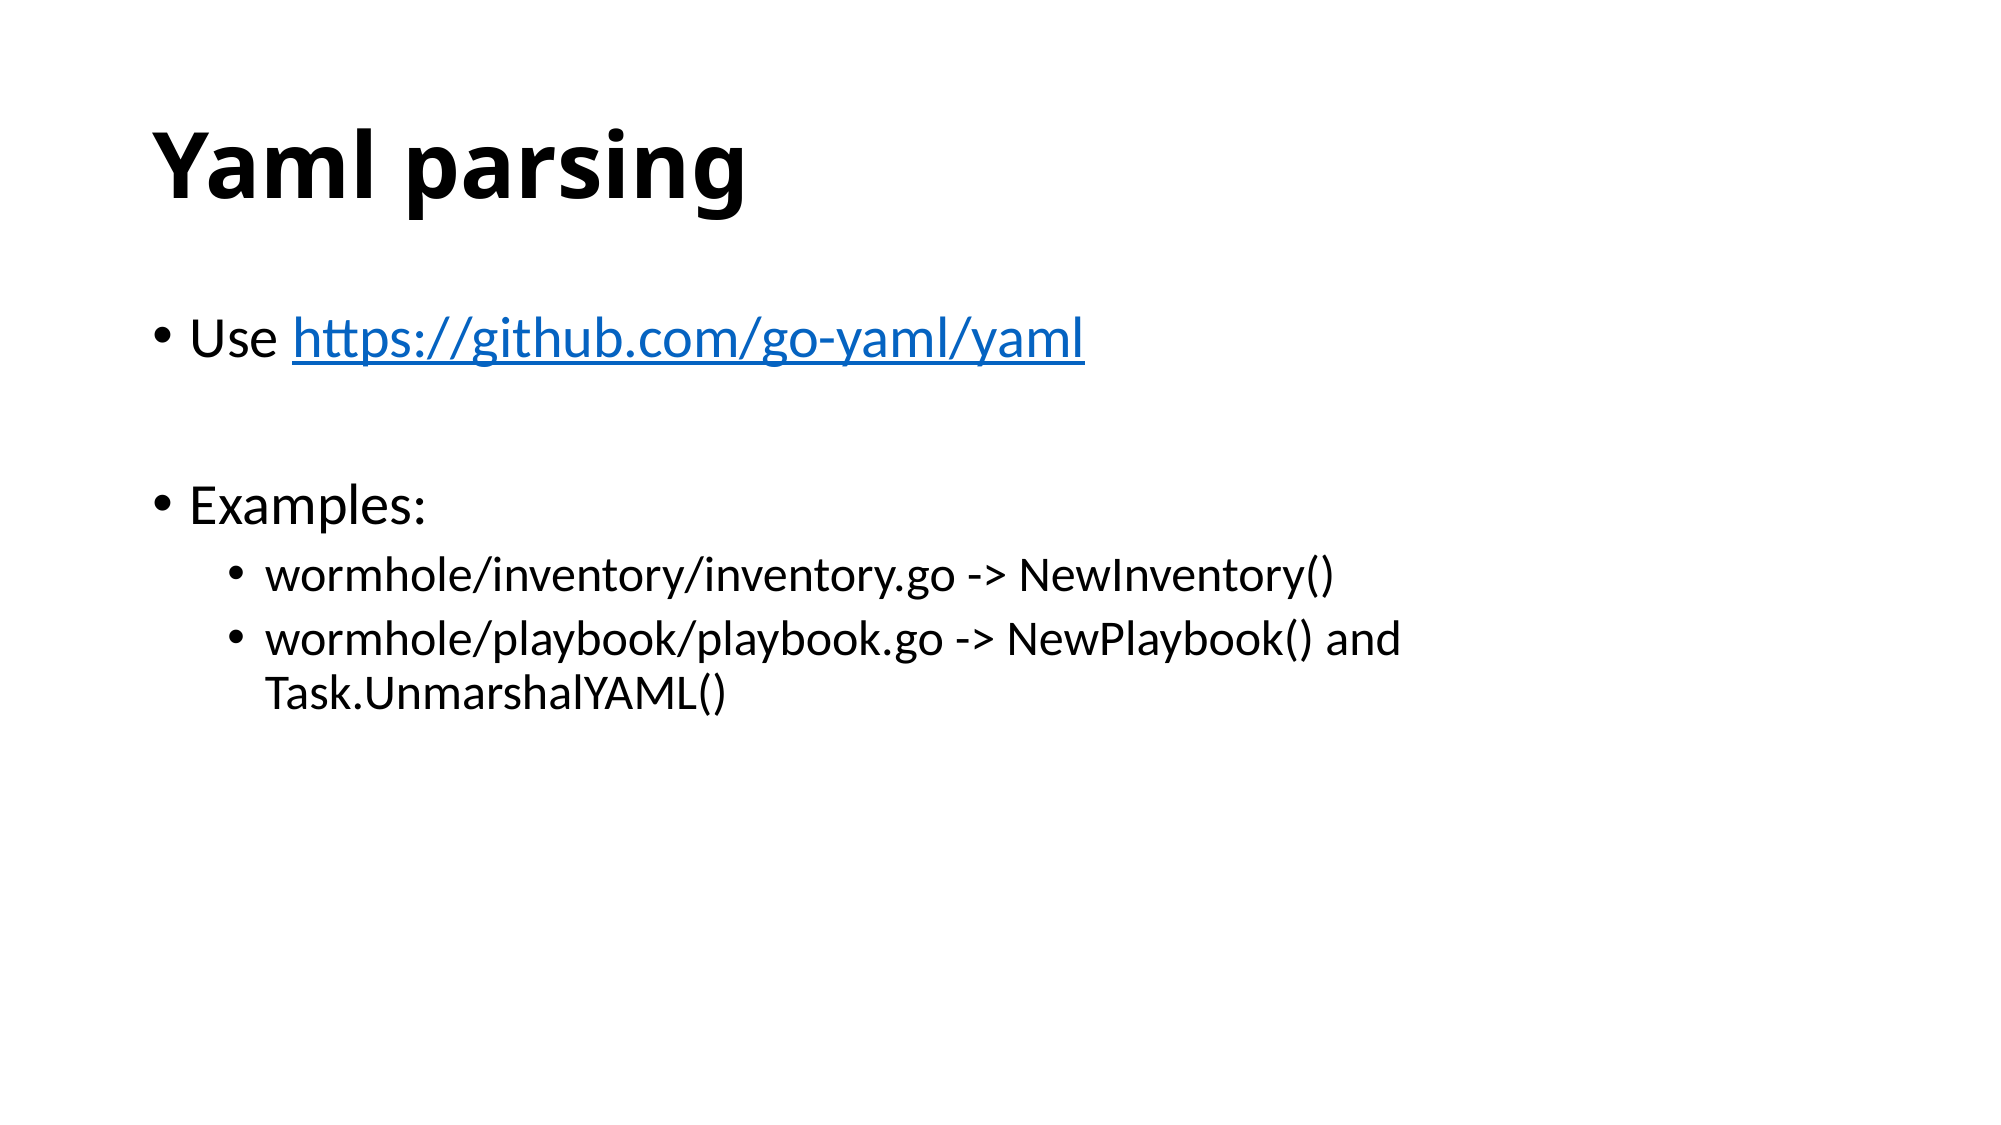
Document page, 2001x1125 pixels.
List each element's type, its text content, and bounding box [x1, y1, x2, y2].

list Use https://github.com/go-yaml/yaml Examples: wormhole/inventory/inventory.go -> NewInventory() wormhole/playbook/playbook.go -> NewPlaybook() and Task.UnmarshalYAML() [137, 299, 1863, 1014]
title Yaml parsing [137, 59, 1863, 278]
